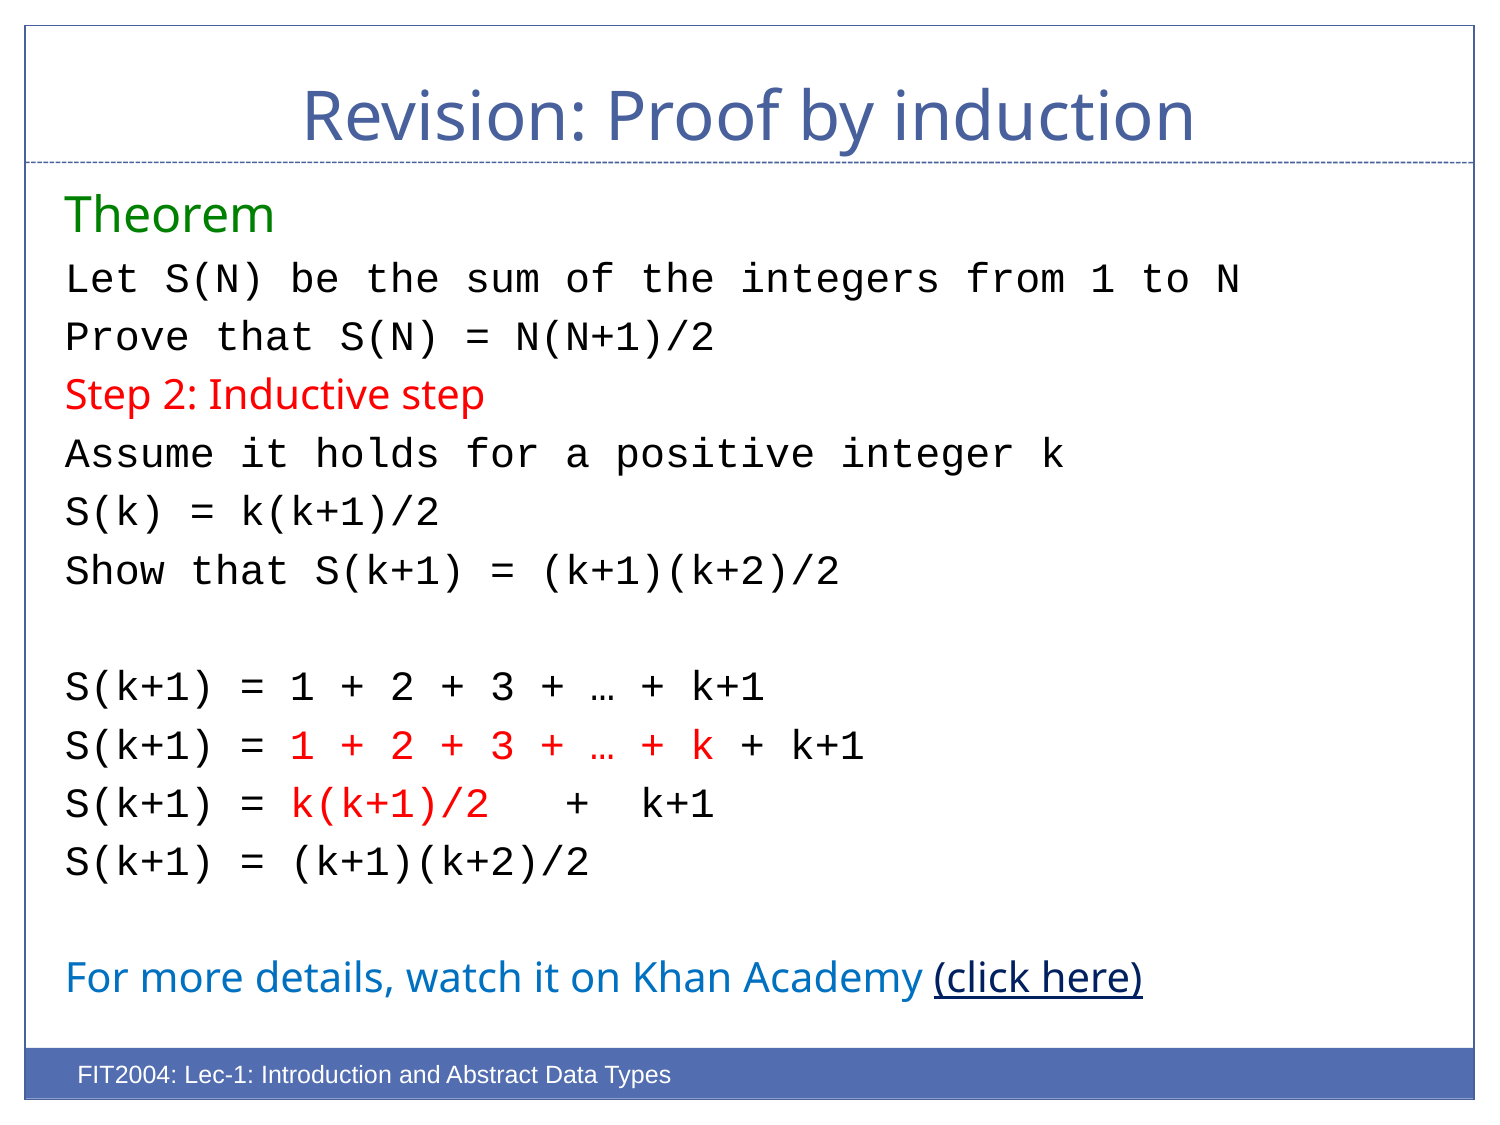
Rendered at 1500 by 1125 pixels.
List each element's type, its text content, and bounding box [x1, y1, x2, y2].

list Theorem Let S(N) be the sum of the integers from 1 to N Prove that S(N) = N(N+1)/2 Step 2: Inductive step Assume it holds for a positive integer k S(k) = k(k+1)/2 Show that S(k+1) = (k+1)(k+2)/2 S(k+1) = 1 + 2 + 3 + … + k+1 S(k+1) = 1 + 2 + 3 + … + k + k+1 S(k+1) = k(k+1)/2 + k+1 S(k+1) = (k+1)(k+2)/2 For more details, watch it on Khan Academy (click here) [50, 174, 1445, 963]
title Revision: Proof by induction [49, 37, 1450, 162]
footer FIT2004: Lec-1: Introduction and Abstract Data Types [62, 1051, 813, 1112]
